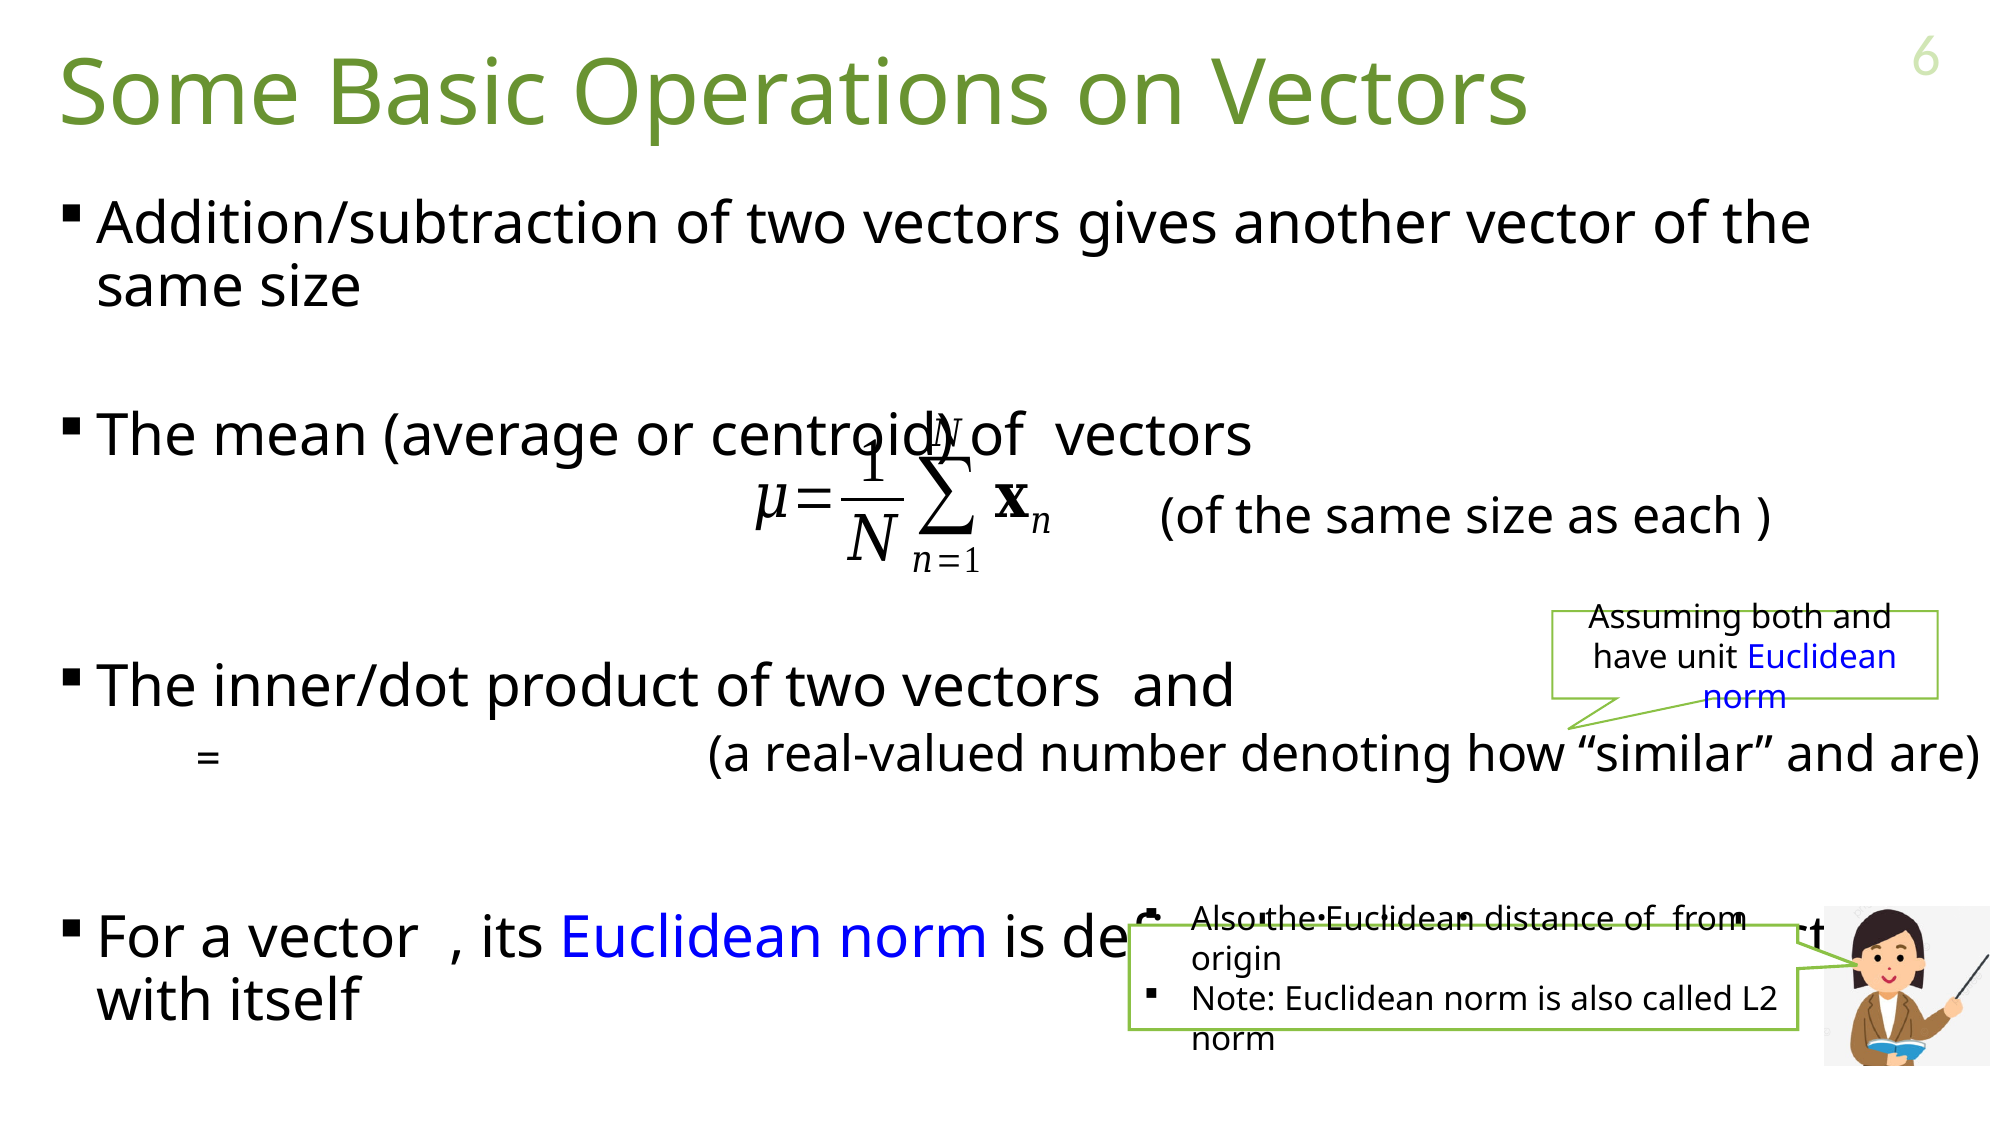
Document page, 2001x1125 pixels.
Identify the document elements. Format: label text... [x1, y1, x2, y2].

title Some Basic Operations on Vectors [43, 27, 1970, 163]
picture [1824, 906, 1990, 1066]
slide_number 6 [1857, 22, 1957, 83]
